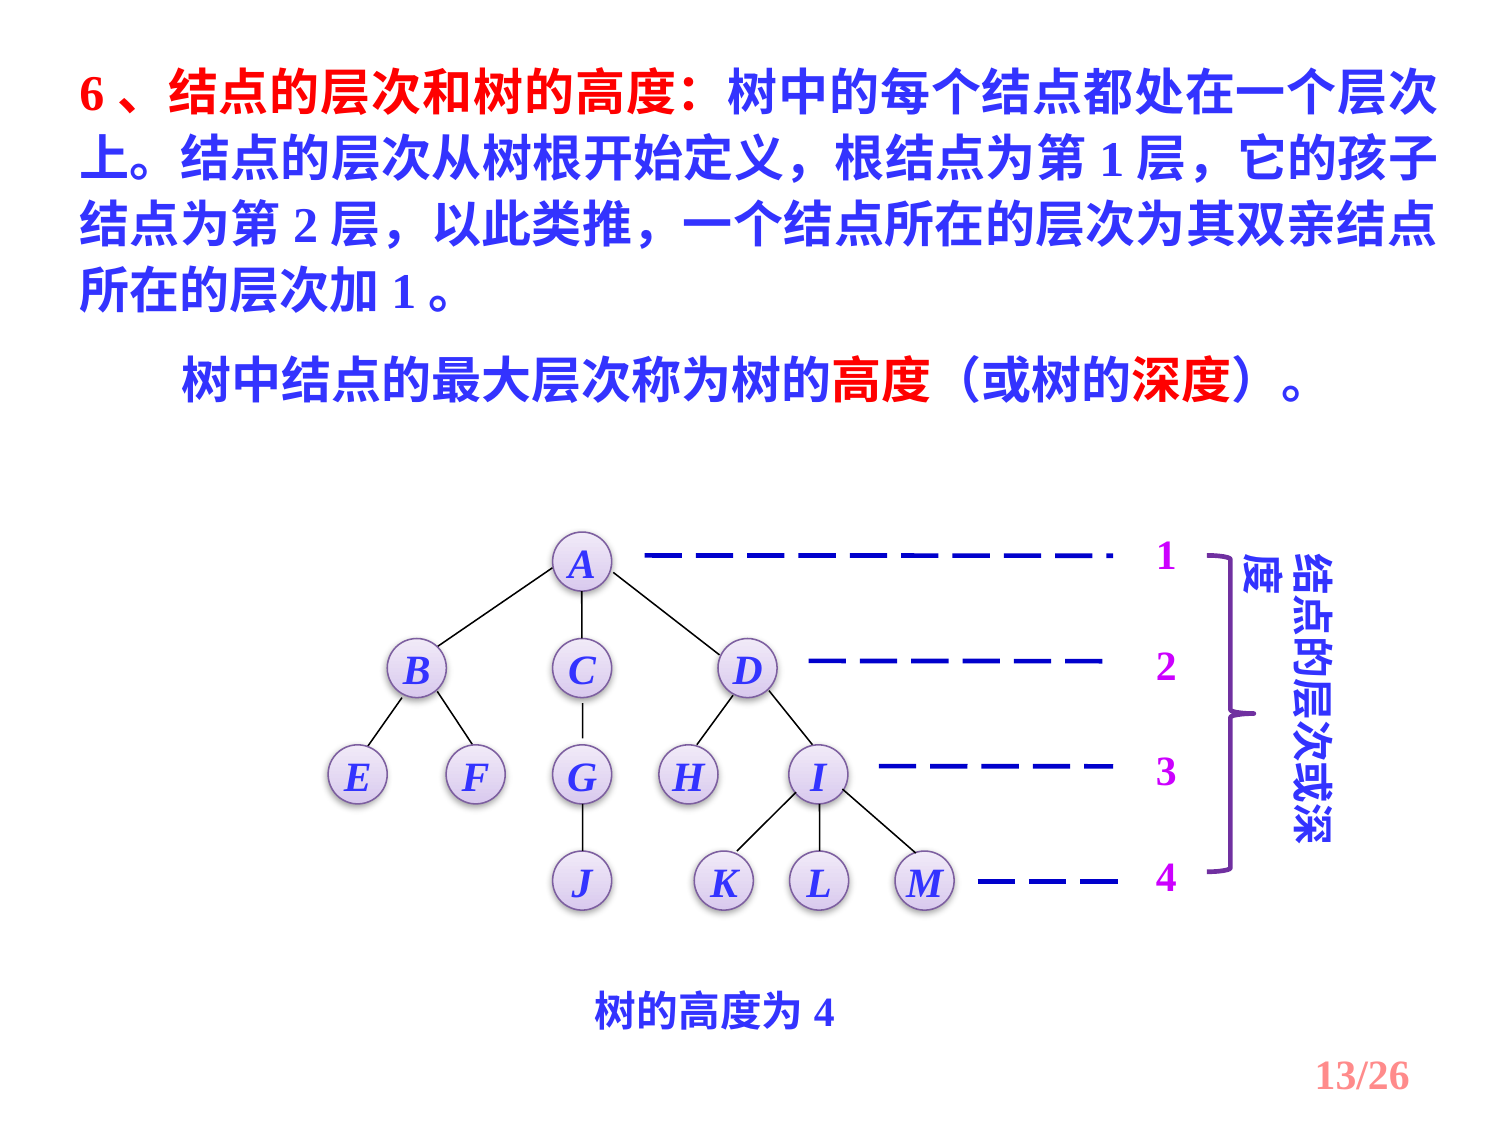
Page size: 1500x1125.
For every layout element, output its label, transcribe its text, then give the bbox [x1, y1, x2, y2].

slide_number 13 [1074, 1042, 1425, 1103]
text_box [878, 736, 1197, 802]
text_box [977, 841, 1197, 908]
text_box 6、结点的层次和树的高度：树中的每个结点都处在一个层次上。结点的层次从树根开始定义，根结点为第1层，它的孩子结点为第2层，以此类推，一个结点所在的层次为其双亲结点所在的层次加1。 树中结点的最大层次称为树的高度（或树的深度）。 [64, 46, 1454, 417]
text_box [644, 519, 1197, 586]
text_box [327, 531, 955, 911]
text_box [1206, 538, 1347, 891]
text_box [808, 630, 1197, 697]
text_box 树的高度为4 [515, 977, 914, 1043]
